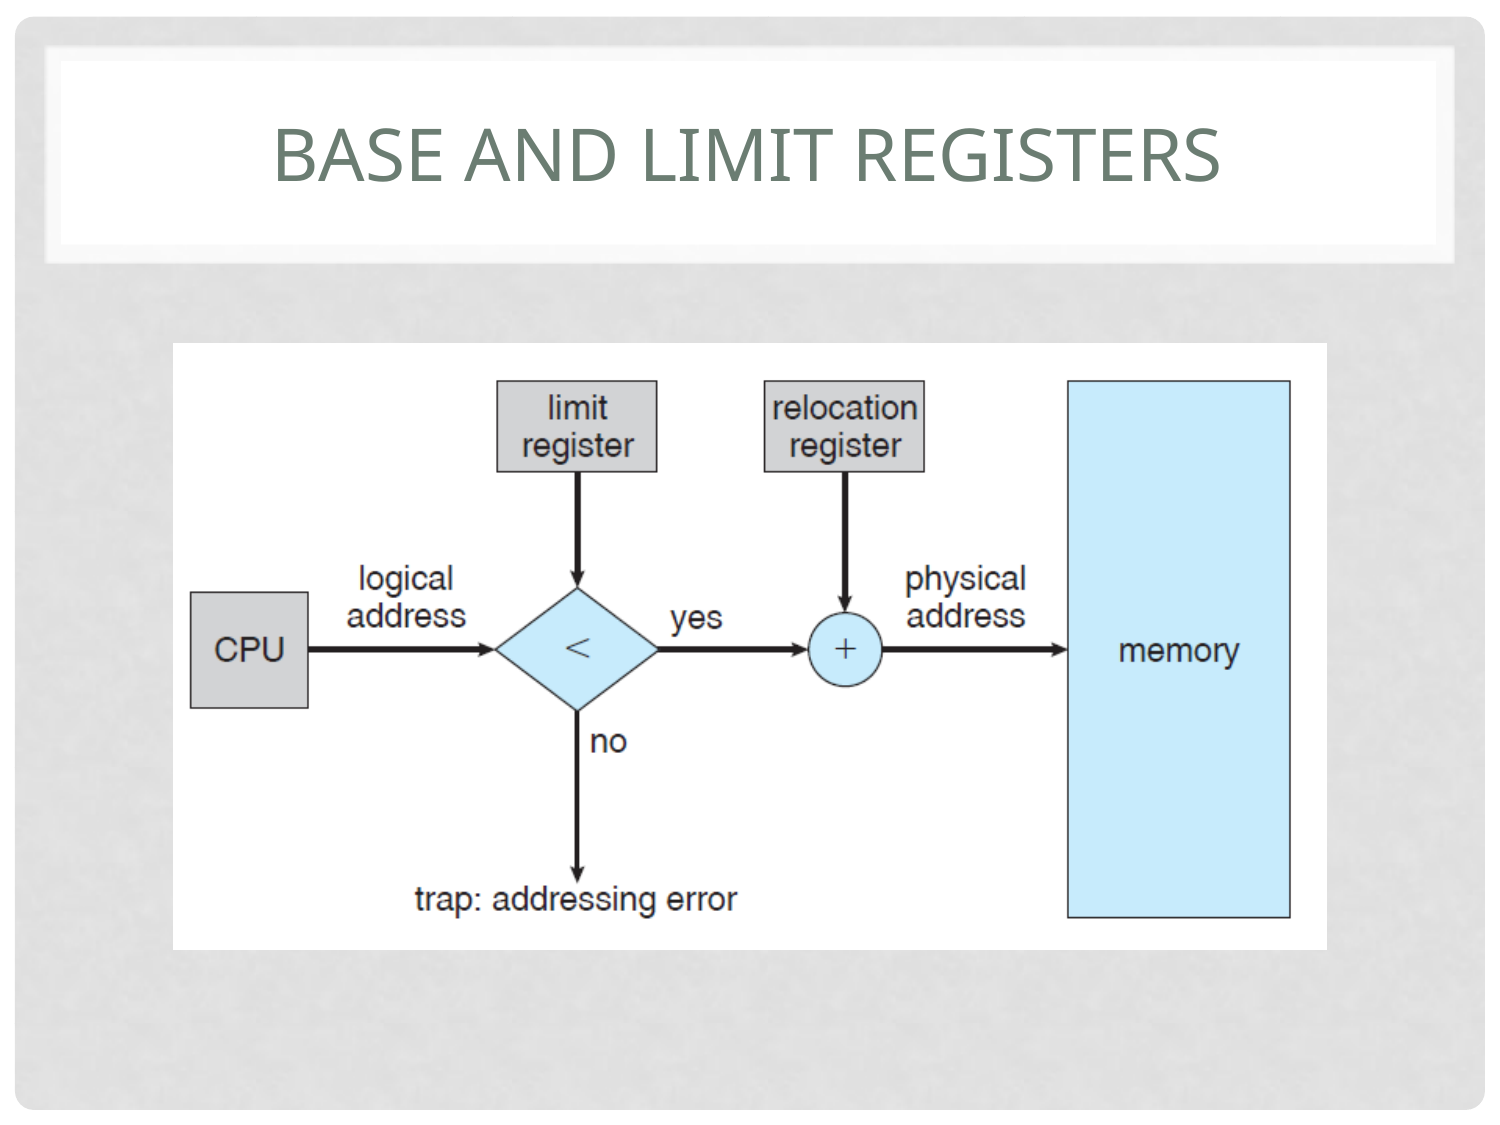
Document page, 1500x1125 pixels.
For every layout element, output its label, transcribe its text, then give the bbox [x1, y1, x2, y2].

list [173, 342, 1327, 950]
title Base and Limit Registers [69, 66, 1425, 238]
